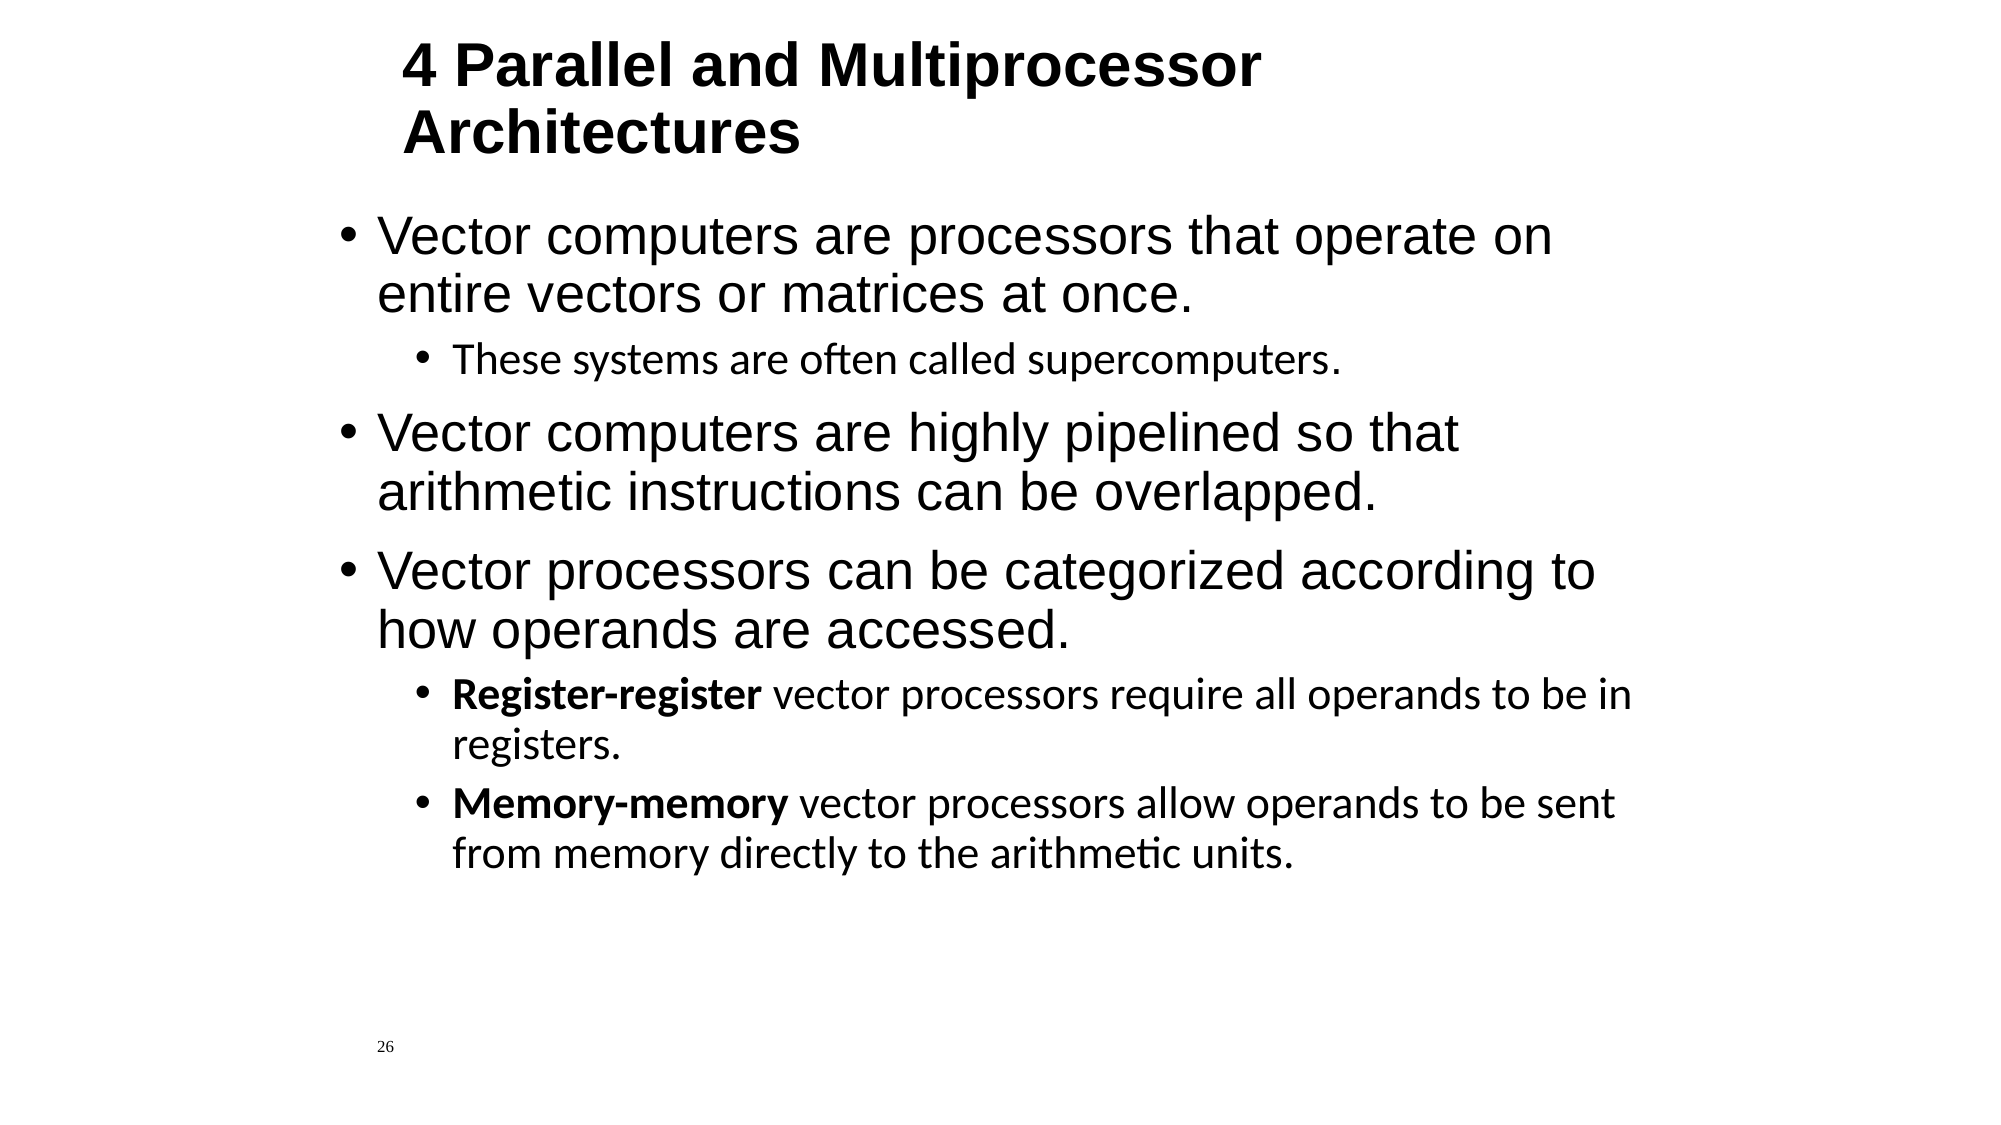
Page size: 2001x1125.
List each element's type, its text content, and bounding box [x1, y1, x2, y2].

text_box 26 [362, 1024, 675, 1100]
list Vector computers are processors that operate on entire vectors or matrices at once. These systems are often called supercomputers. Vector computers are highly pipelined so that arithmetic instructions can be overlapped. Vector processors can be categorized according to how operands are accessed. Register-register vector processors require all operands to be in registers. Memory-memory vector processors allow operands to be sent from memory directly to the arithmetic units. [324, 200, 1675, 975]
title 4 Parallel and Multiprocessor Architectures [387, 24, 1613, 175]
